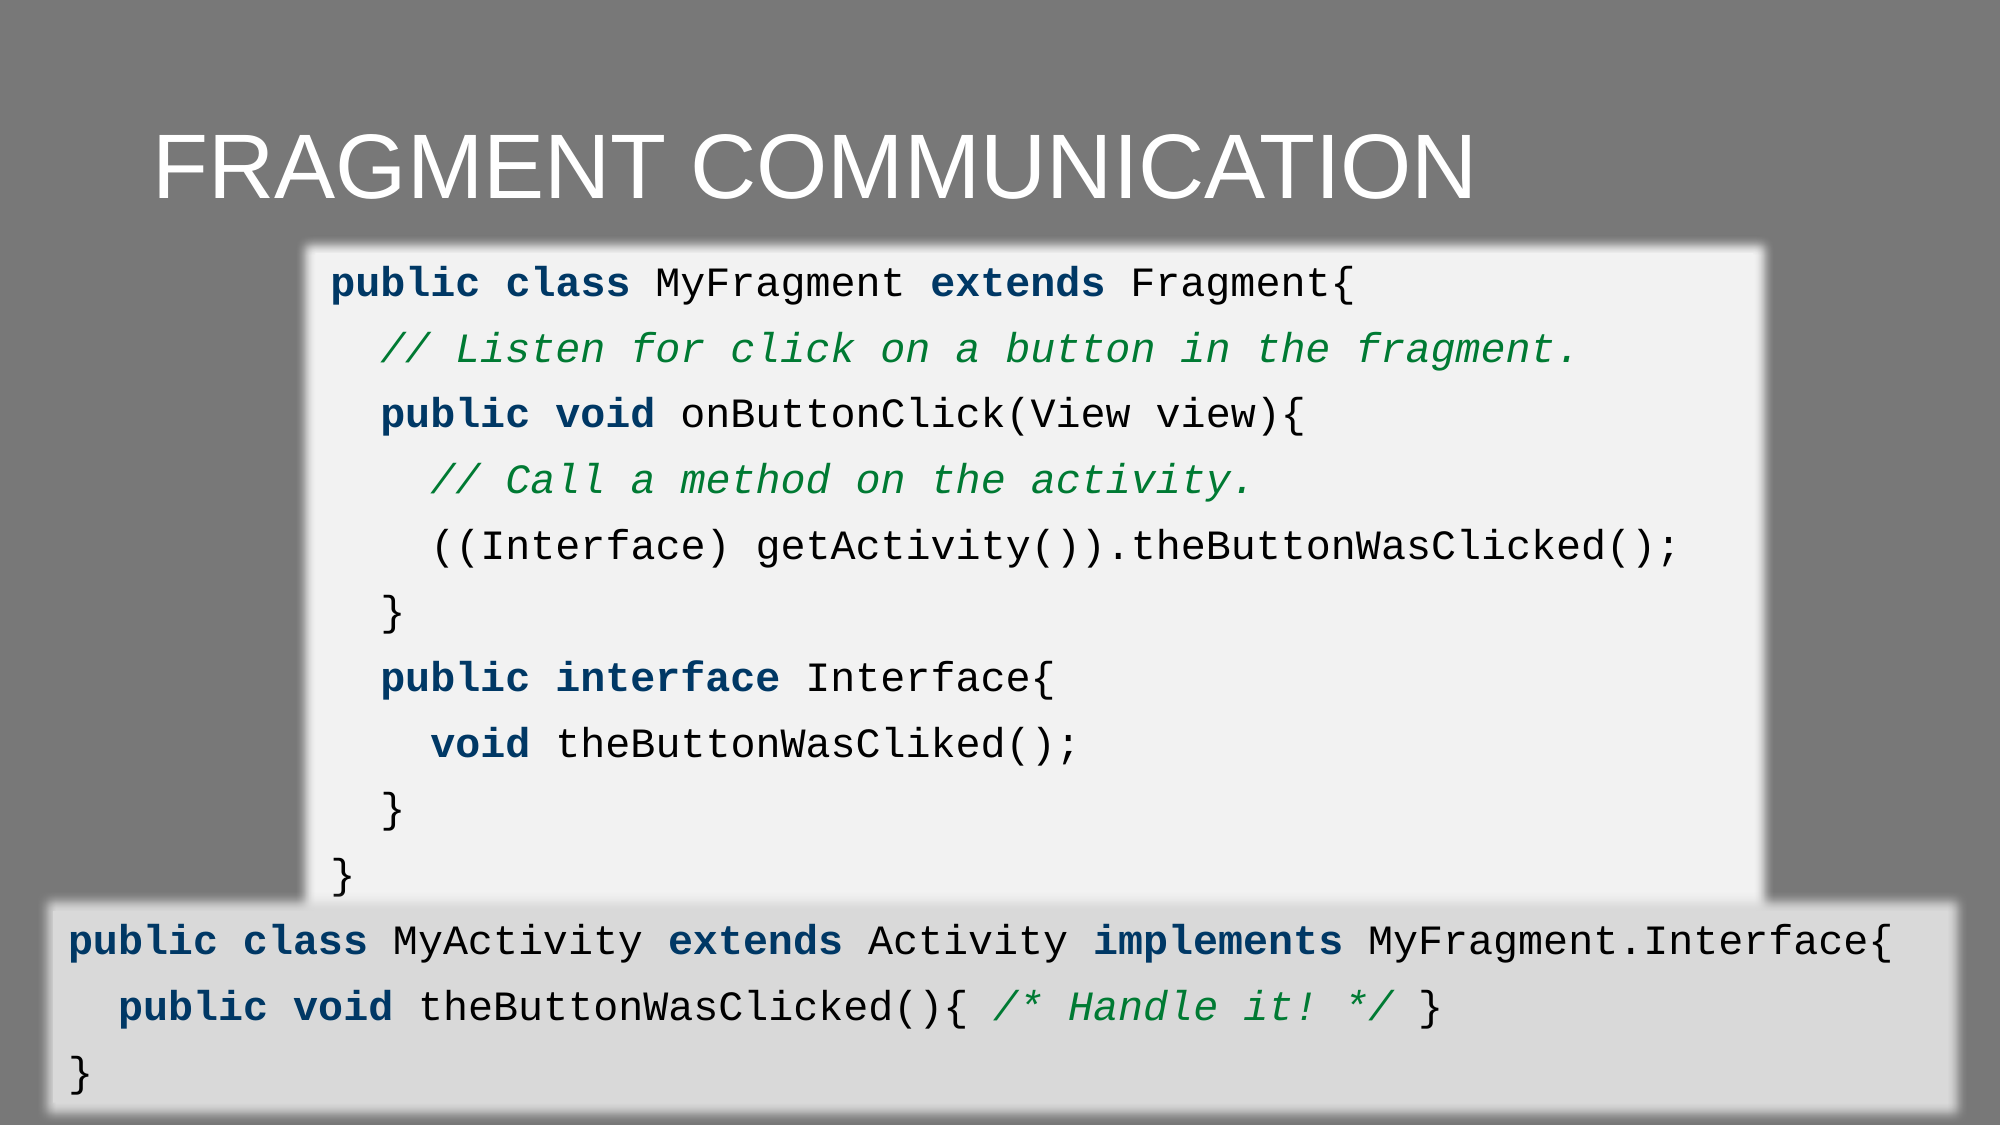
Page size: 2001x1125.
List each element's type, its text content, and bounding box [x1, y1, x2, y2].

title Fragment Communication [137, 59, 1863, 278]
text_box public class MyActivity extends Activity implements MyFragment.Interface{ public void theButtonWasClicked(){ /* Handle it! */ } } [53, 910, 1947, 1103]
text_box public class MyFragment extends Fragment{ // Listen for click on a button in the fragment. public void onButtonClick(View view){ // Call a method on the activity. ((Interface) getActivity()).theButtonWasClicked(); } public interface Interface{ void theButtonWasCliked(); } } [315, 252, 1754, 896]
